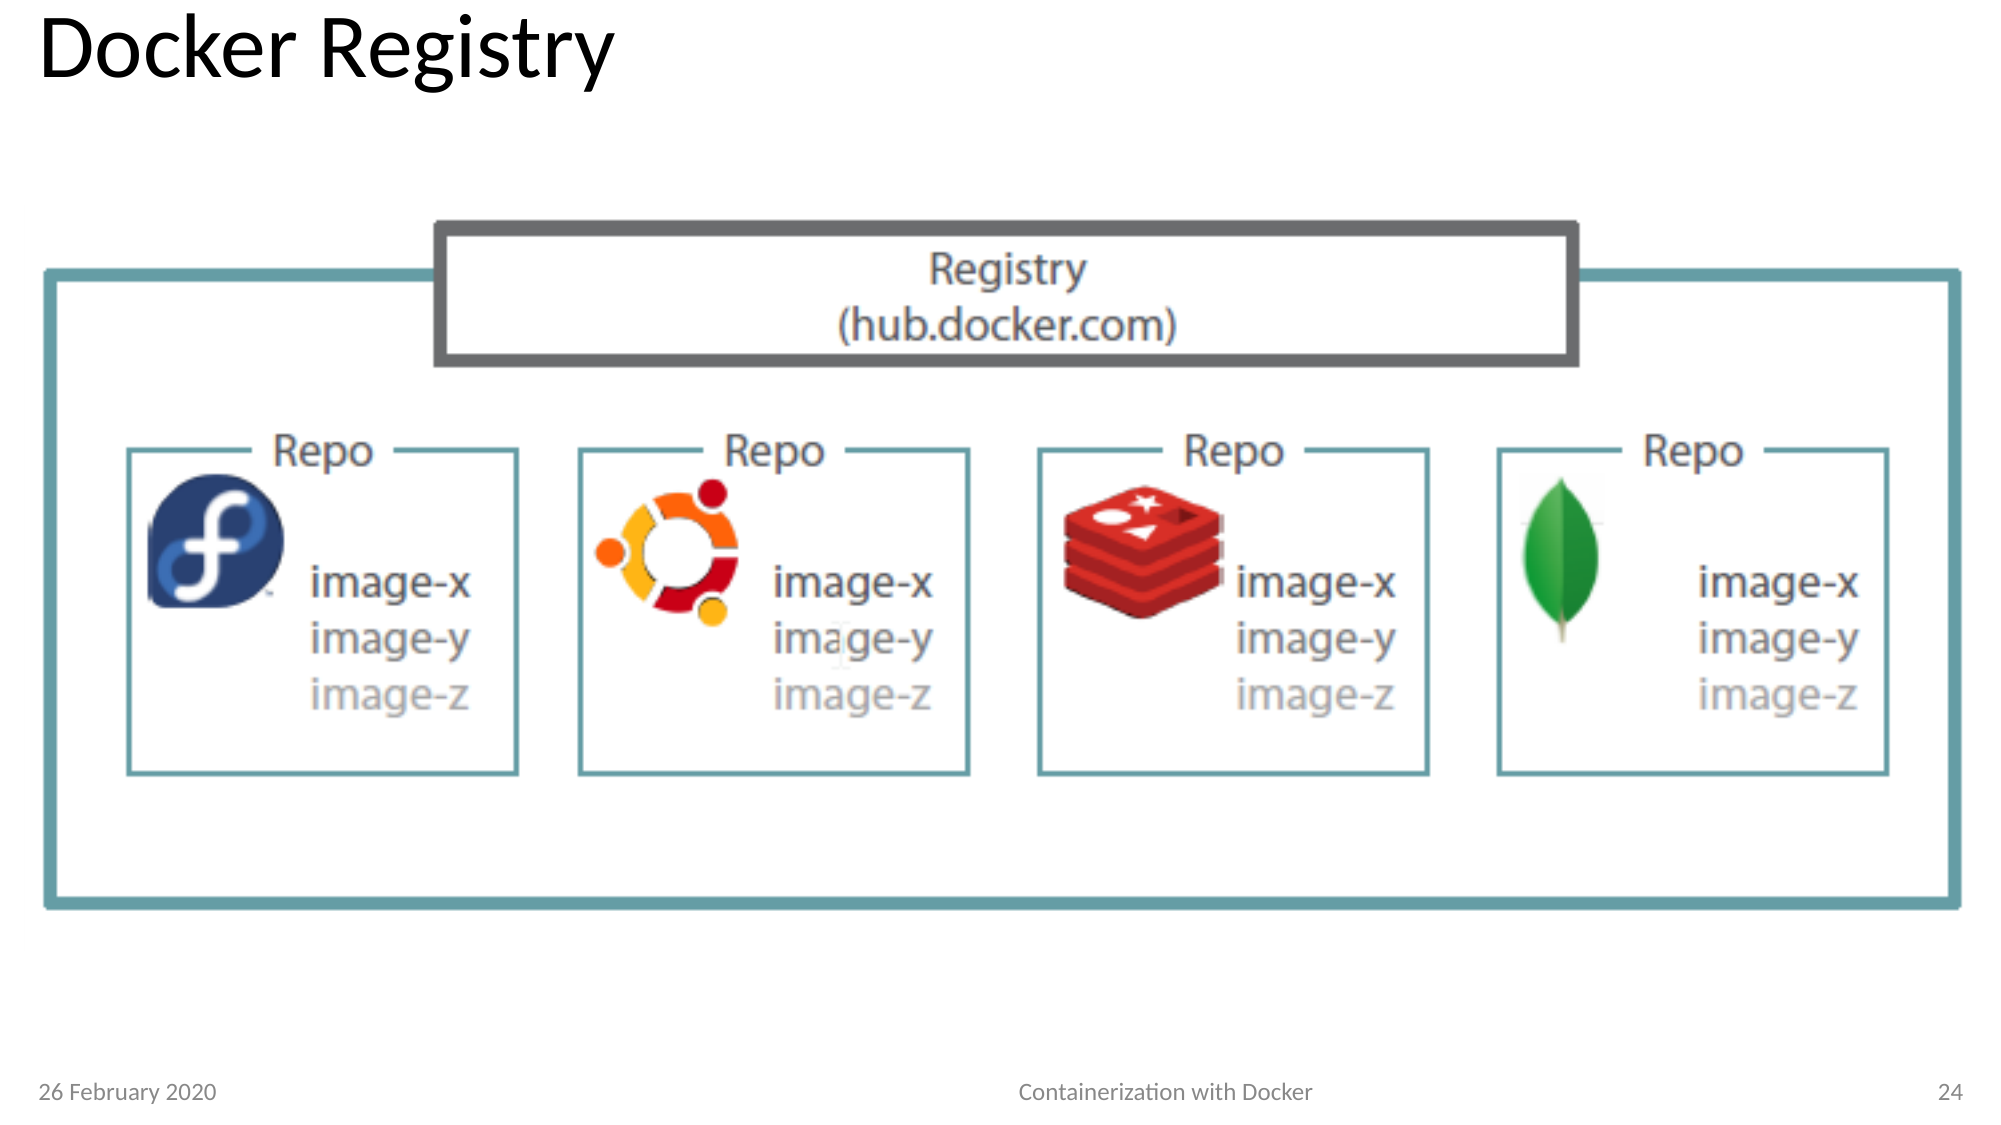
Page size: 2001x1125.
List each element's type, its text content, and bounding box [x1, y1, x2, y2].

footer Containerization with Docker [483, 1060, 1850, 1121]
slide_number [23, 1060, 474, 1121]
picture [23, 205, 1981, 951]
slide_number 24 [1859, 1060, 1979, 1121]
title Docker Registry [23, 0, 1979, 96]
